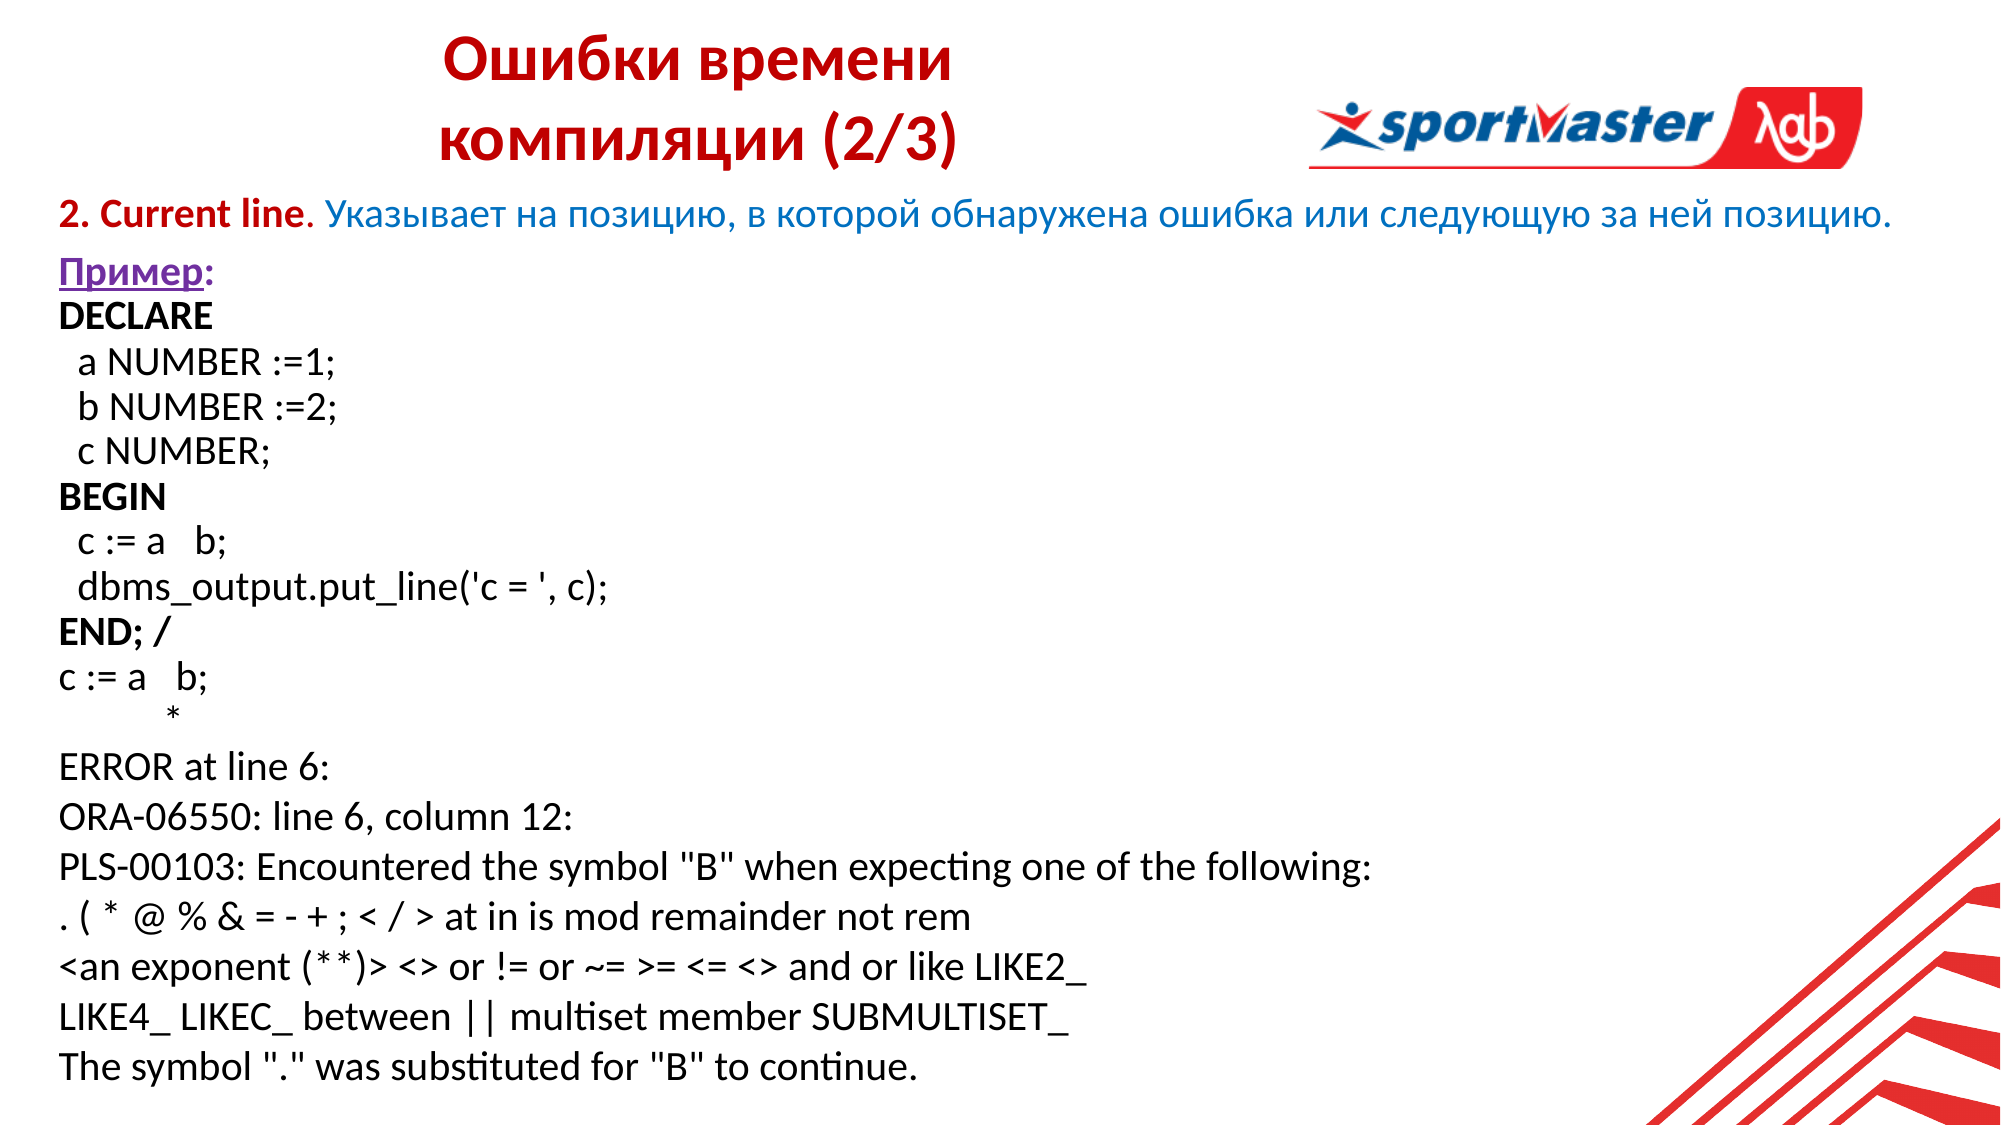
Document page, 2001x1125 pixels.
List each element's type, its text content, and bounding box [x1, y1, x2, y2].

text_box 2. Current line. Указывает на позицию, в которой обнаружена ошибка или следующую за ней позицию. Пример: DECLARE a NUMBER :=1; b NUMBER :=2; c NUMBER; BEGIN c := a b; dbms_output.put_line('c = ', c); END; / c := a b; * ERROR at line 6: ORA-06550: line 6, column 12: PLS-00103: Encountered the symbol "B" when expecting one of the following: . ( * @ % & = - + ; < / > at in is mod remainder not rem <an exponent (**)> <> or != or ~= >= <= <> and or like LIKE2_ LIKE4_ LIKEC_ between || multiset member SUBMULTISET_ The symbol "." was substituted for "B" to continue. [43, 178, 1909, 1097]
picture [1609, 808, 2001, 1125]
text_box Ошибки времени компиляции (2/3) [289, 6, 1109, 178]
